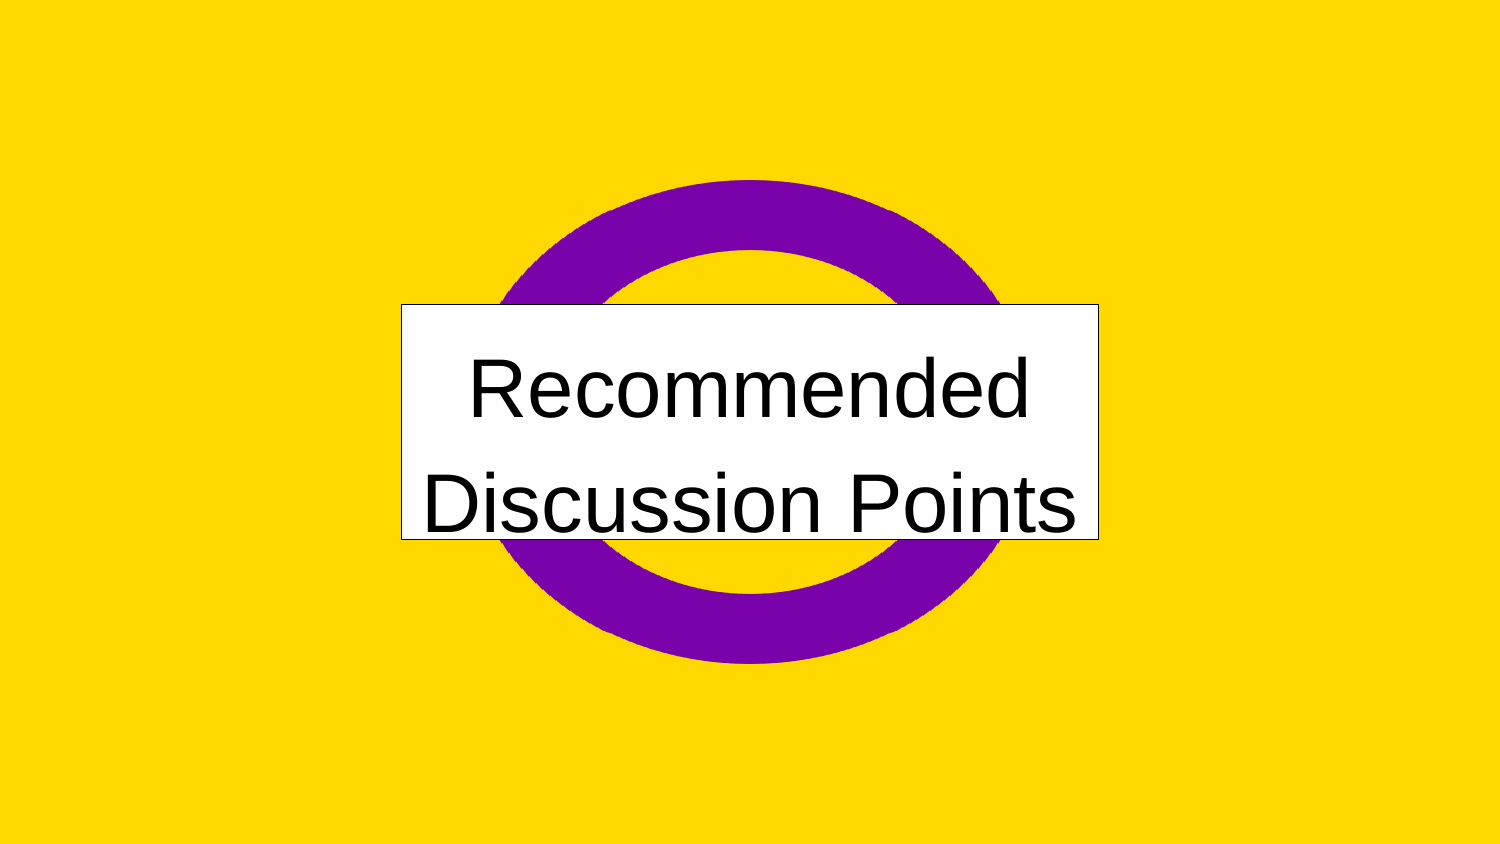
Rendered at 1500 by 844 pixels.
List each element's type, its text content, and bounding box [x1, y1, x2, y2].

list Recommended Discussion Points [401, 304, 1099, 540]
picture [0, 0, 1500, 844]
